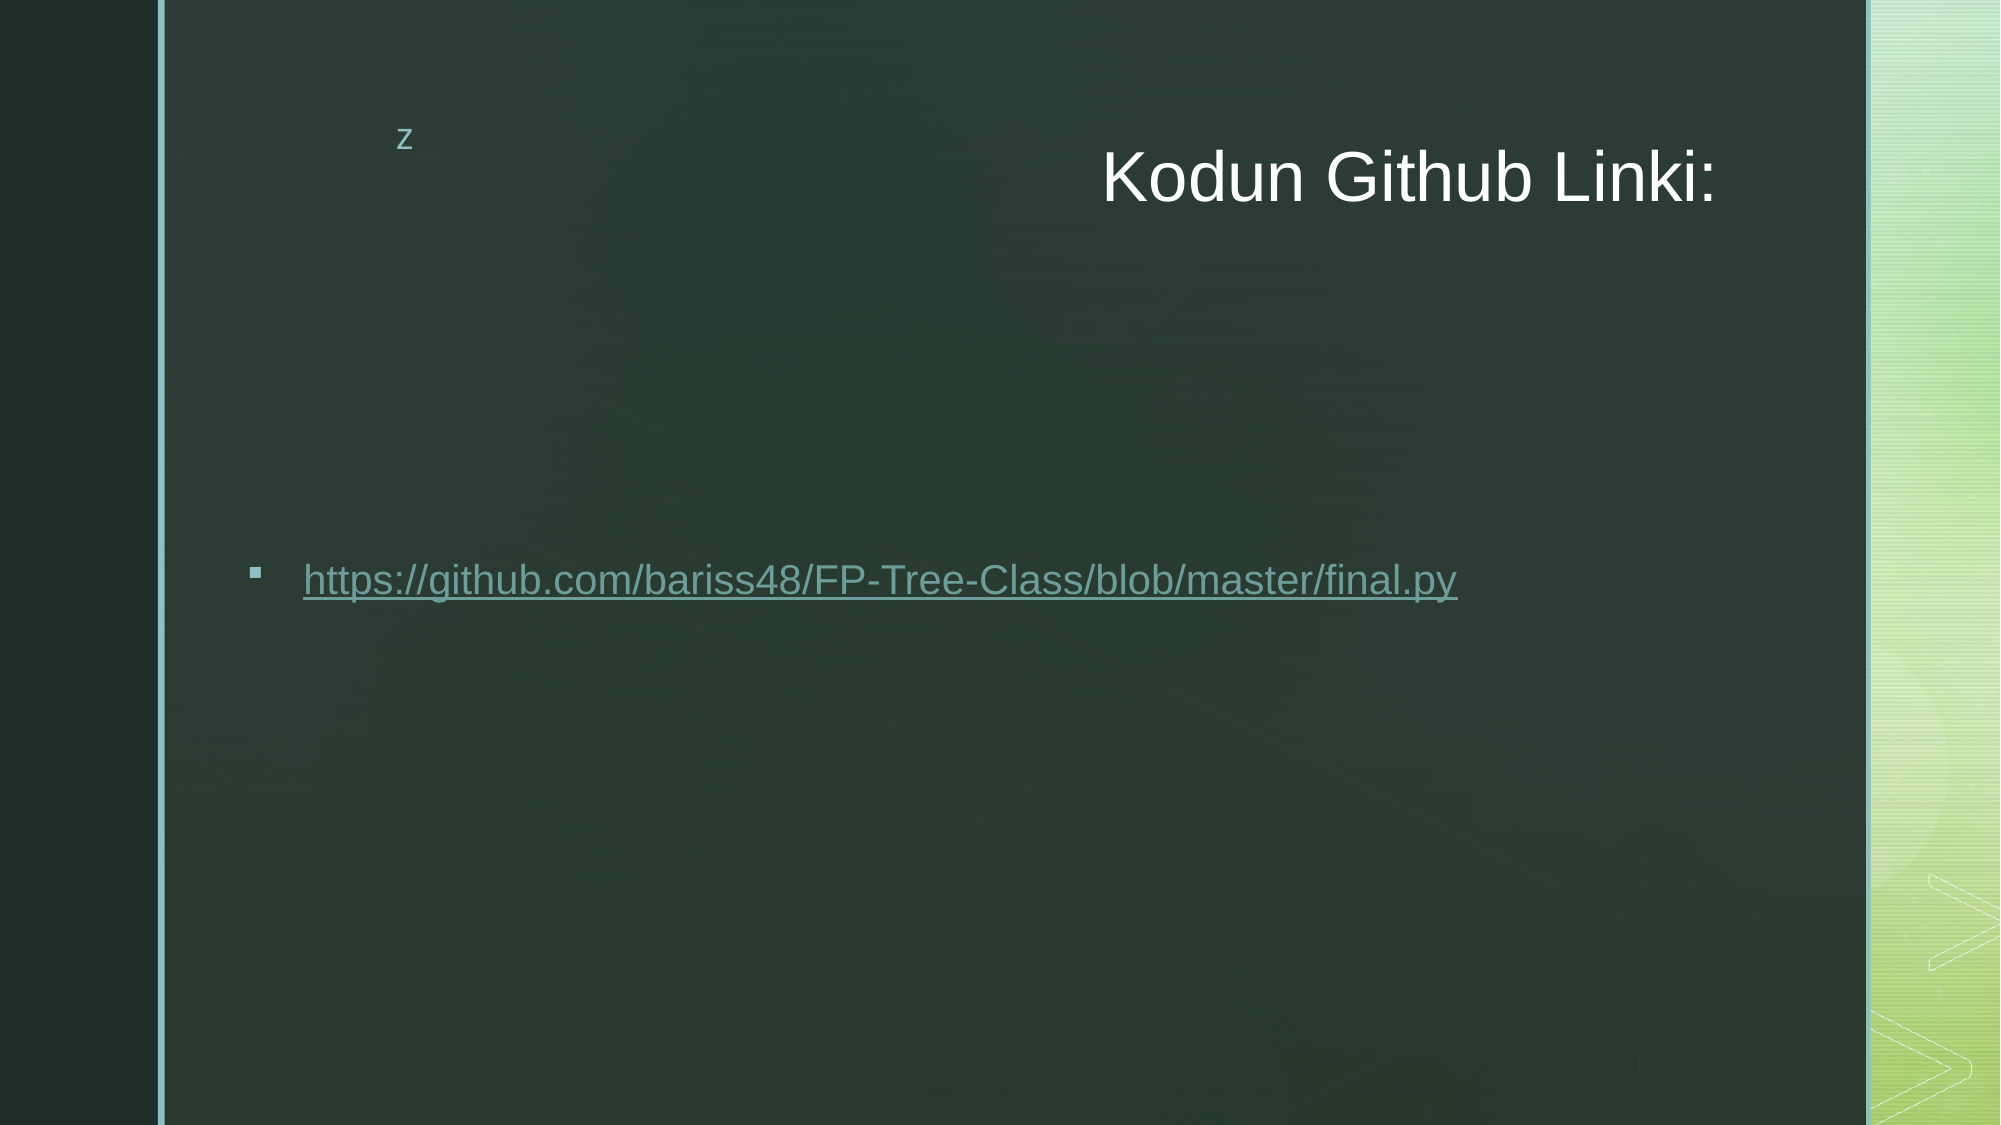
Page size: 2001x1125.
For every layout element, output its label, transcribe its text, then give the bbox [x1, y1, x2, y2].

picture [1871, 0, 2001, 1125]
title Kodun Github Linki: [428, 132, 1734, 247]
list https://github.com/bariss48/FP-Tree-Class/blob/master/final.py [231, 247, 1814, 993]
